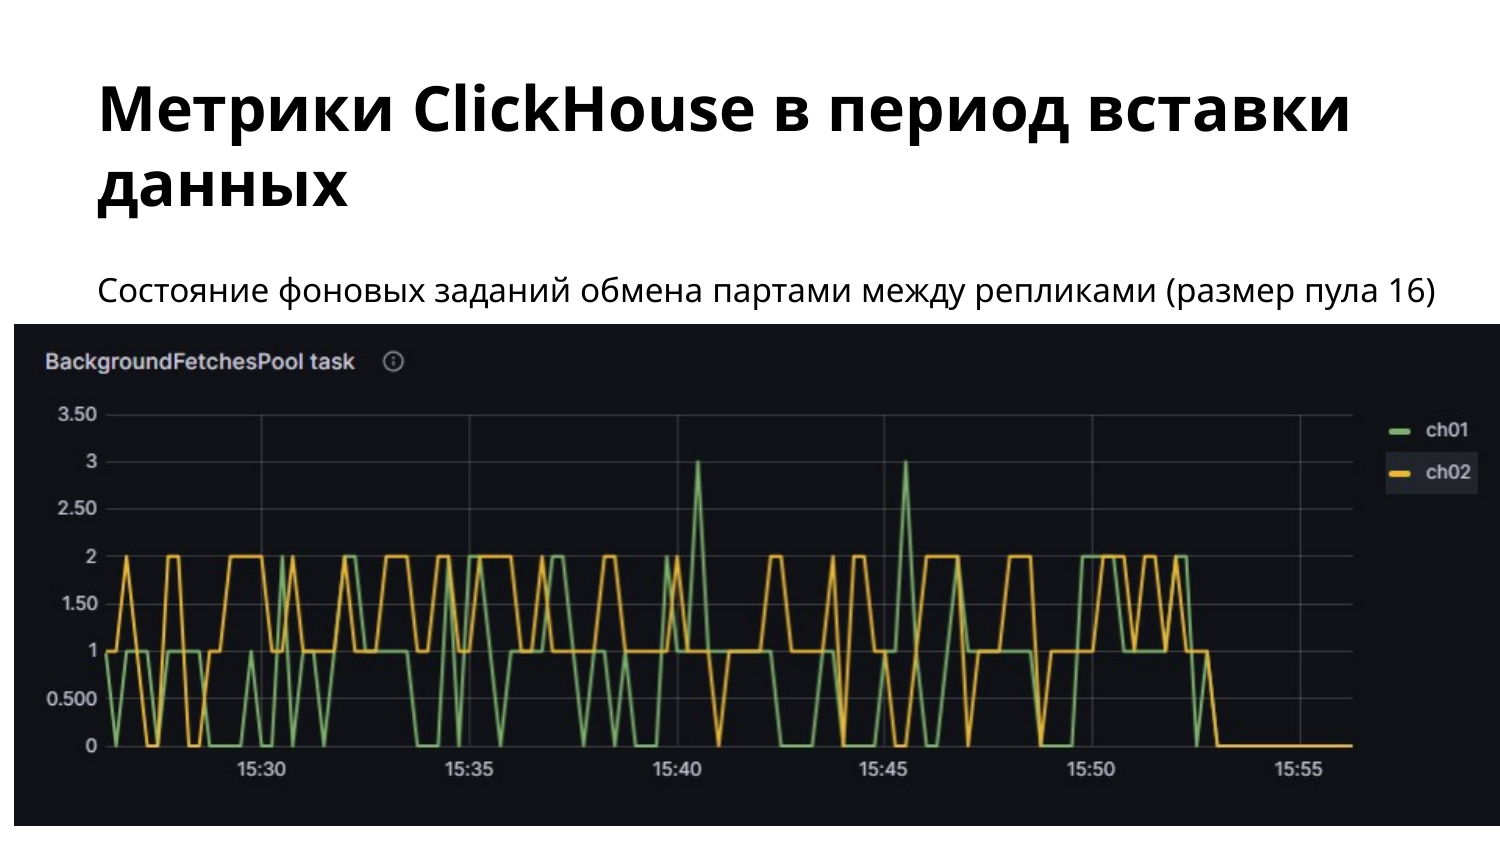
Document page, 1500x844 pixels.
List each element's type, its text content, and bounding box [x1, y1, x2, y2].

picture [0, 0, 1500, 844]
title Метрики ClickHouse в период вставки данных Состояние фоновых заданий обмена партами между репликами (размер пула 16) [82, 54, 1480, 234]
